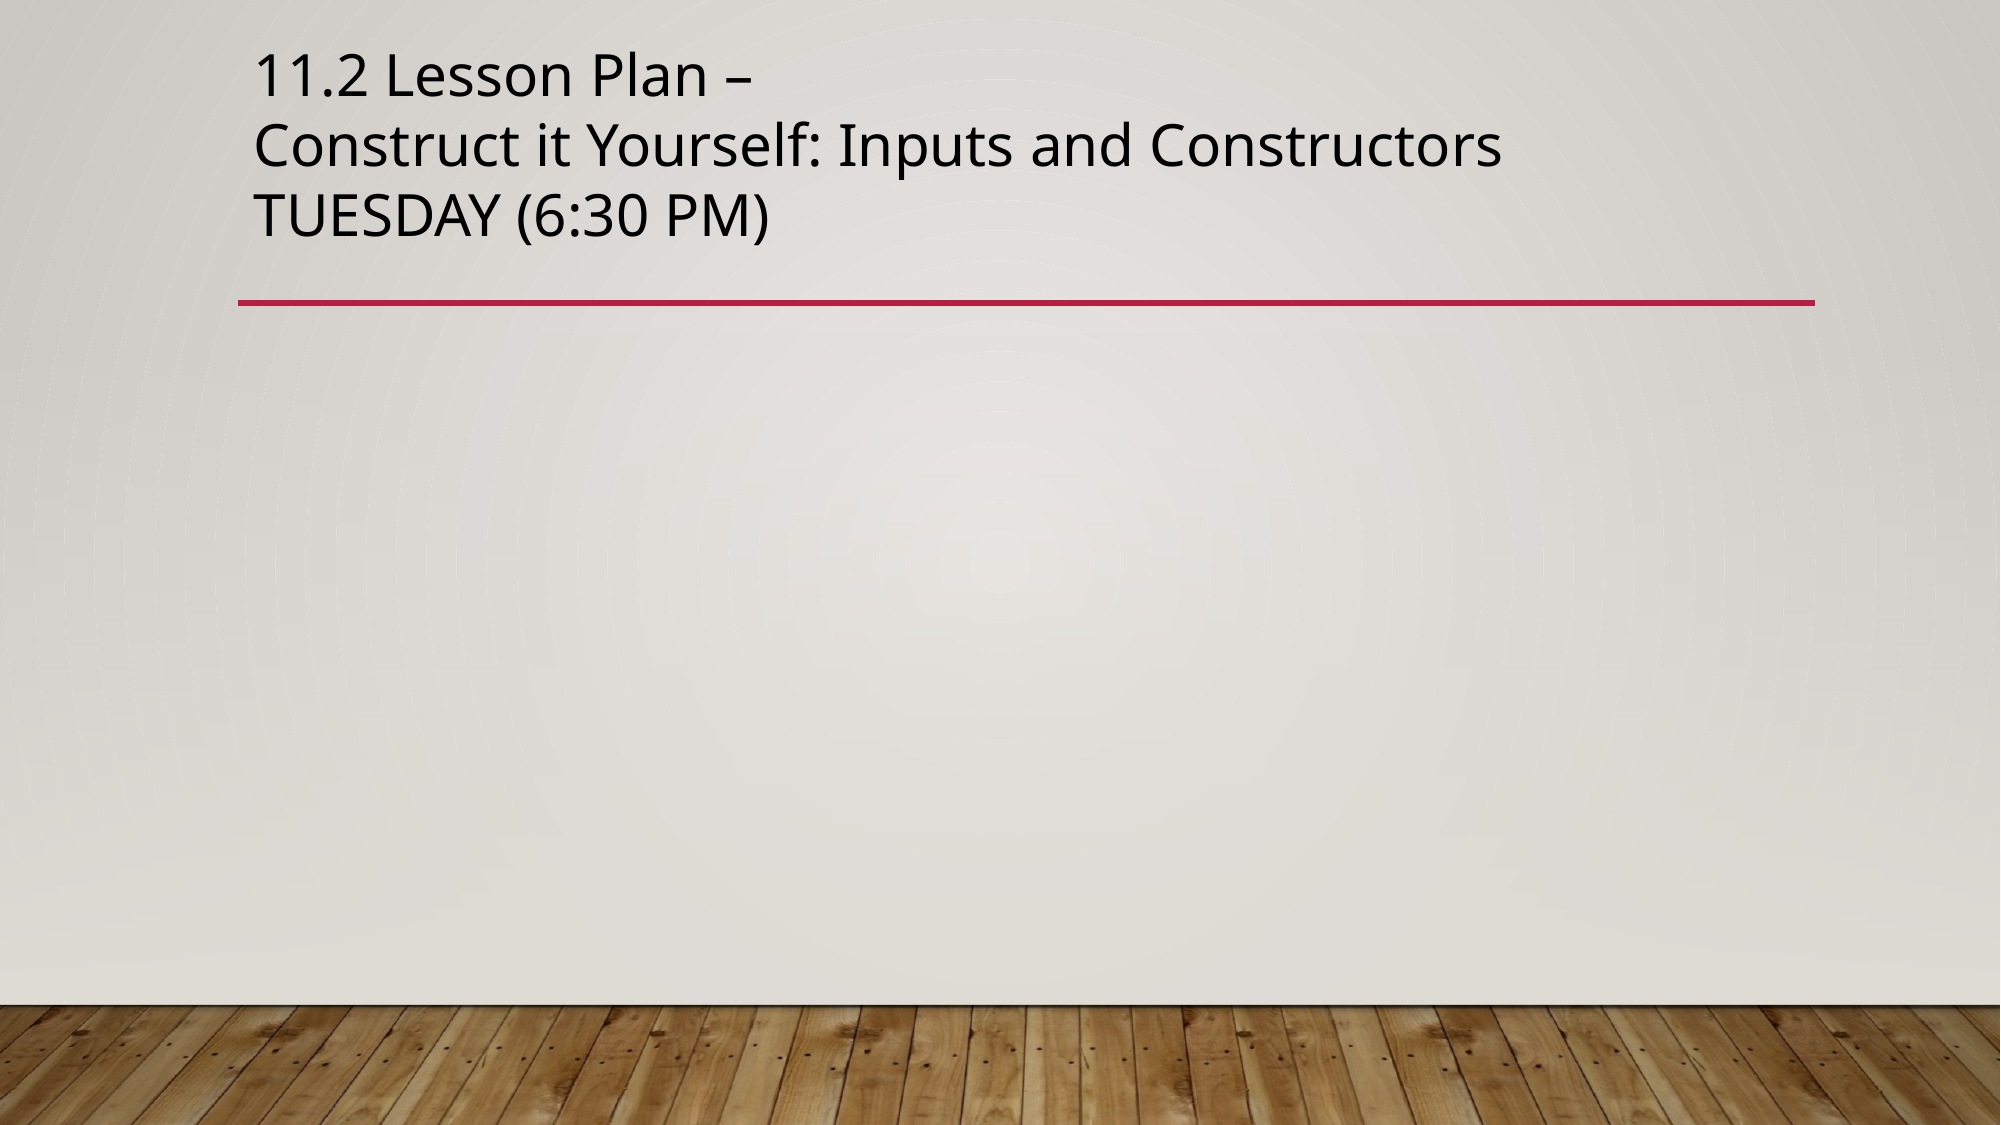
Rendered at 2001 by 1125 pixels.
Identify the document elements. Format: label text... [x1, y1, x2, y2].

picture [0, 1005, 2000, 1125]
text_box 11.2 Lesson Plan – Construct it Yourself: Inputs and Constructors TUESDAY (6:30 PM) [239, 30, 1815, 300]
